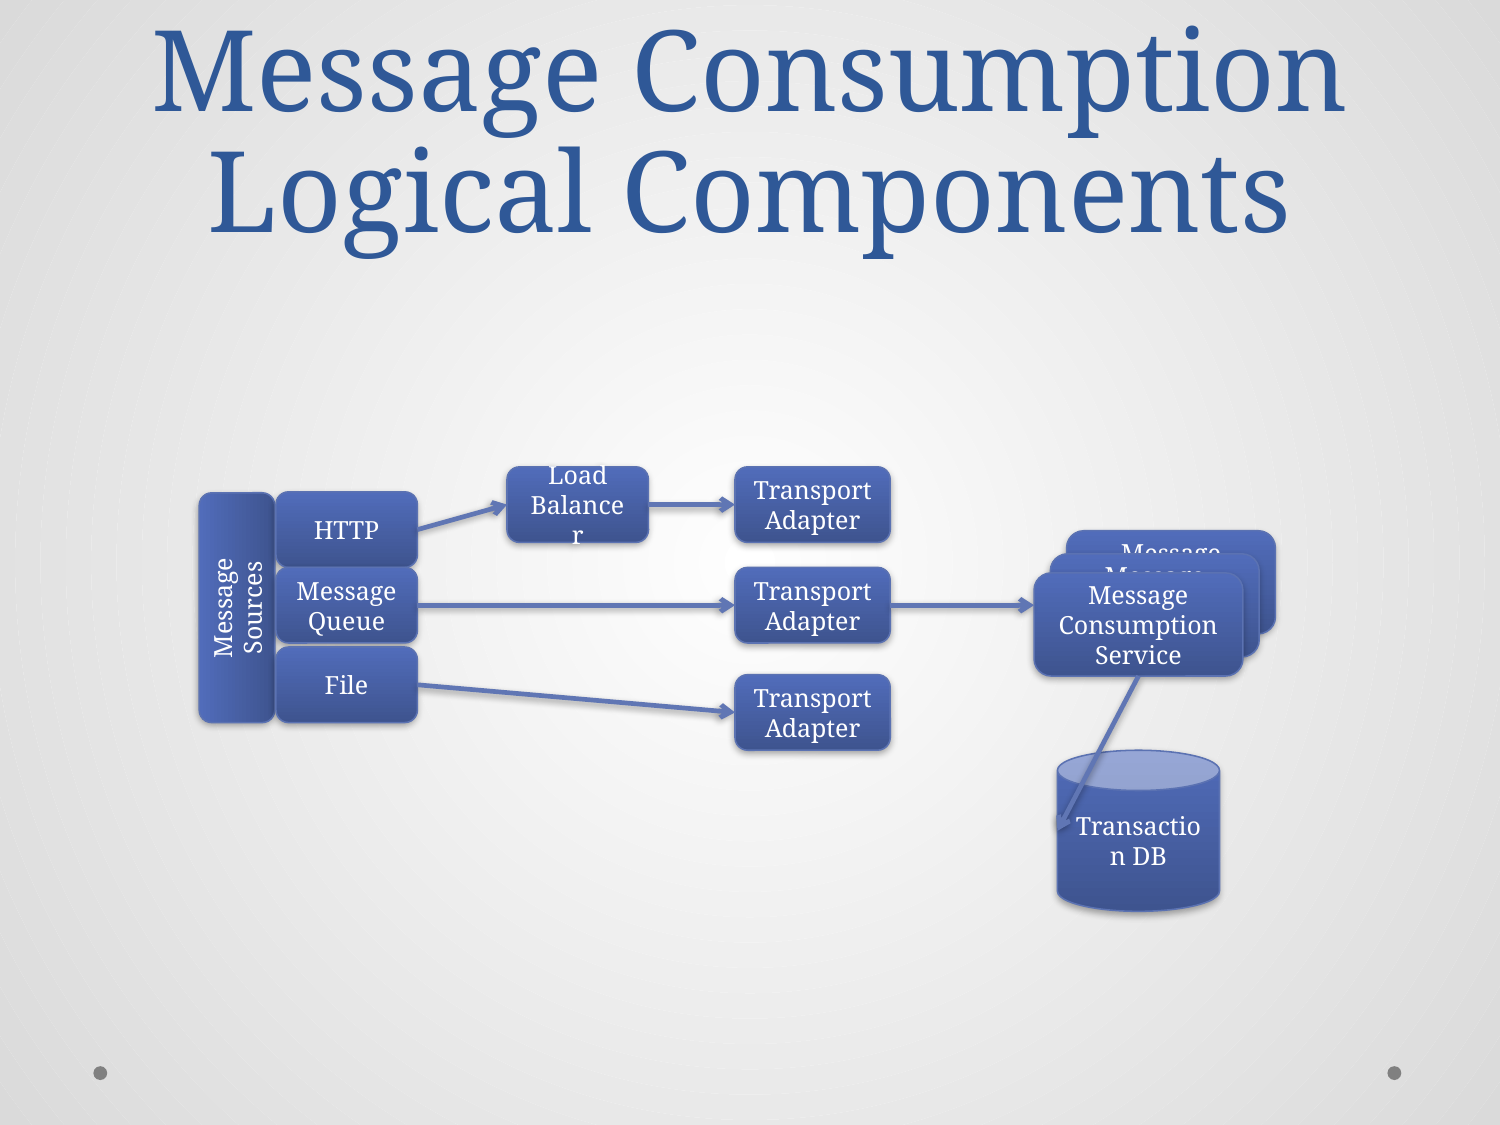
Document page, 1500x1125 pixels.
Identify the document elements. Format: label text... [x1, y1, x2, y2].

text_box Transport Adapter [734, 466, 892, 544]
text_box Message Queue [275, 566, 419, 644]
text_box Transport Adapter [734, 673, 892, 752]
text_box Message Sources [198, 491, 276, 724]
text_box HTTP [275, 491, 419, 567]
text_box Load Balancer [506, 466, 650, 544]
text_box Transaction DB [1056, 749, 1221, 913]
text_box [417, 684, 736, 713]
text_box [417, 504, 508, 530]
text_box Transport Adapter [734, 566, 892, 644]
title Message Consumption Logical Components [75, 0, 1425, 263]
text_box File [275, 646, 419, 724]
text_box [1033, 530, 1276, 677]
